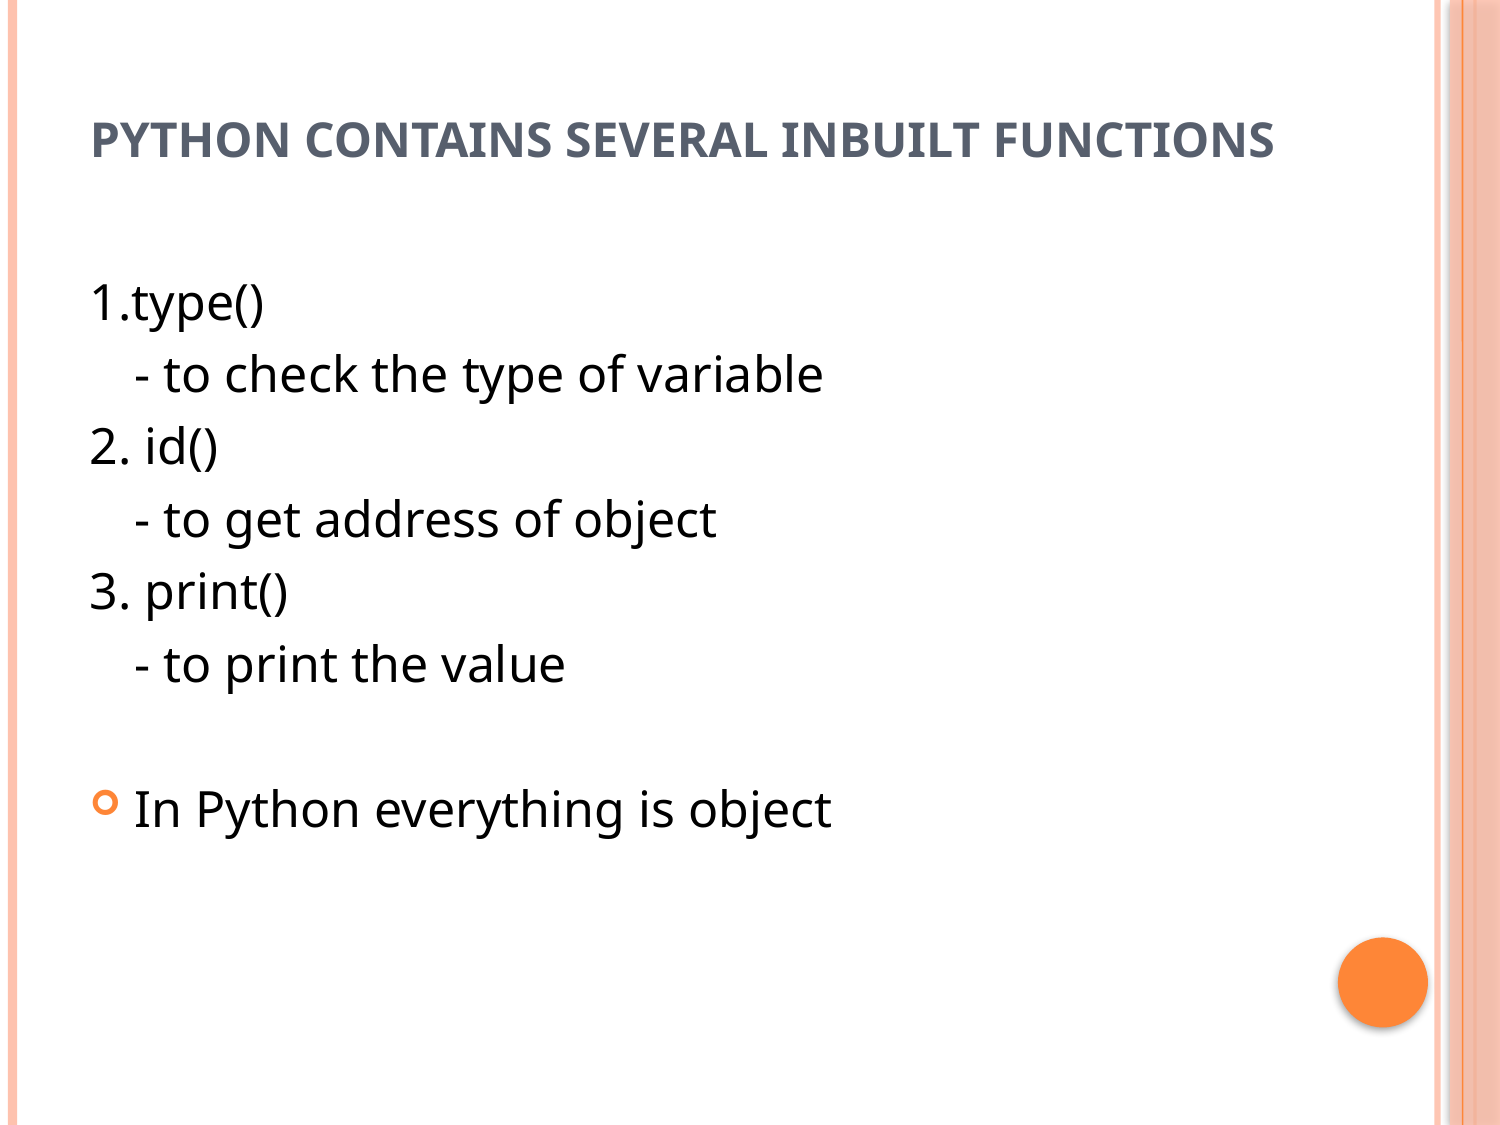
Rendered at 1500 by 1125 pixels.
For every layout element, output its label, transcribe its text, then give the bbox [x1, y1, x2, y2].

title Python contains several inbuilt functions [75, 45, 1300, 233]
list 1.type() - to check the type of variable 2. id() - to get address of object 3. print() - to print the value In Python everything is object [75, 262, 1300, 1062]
